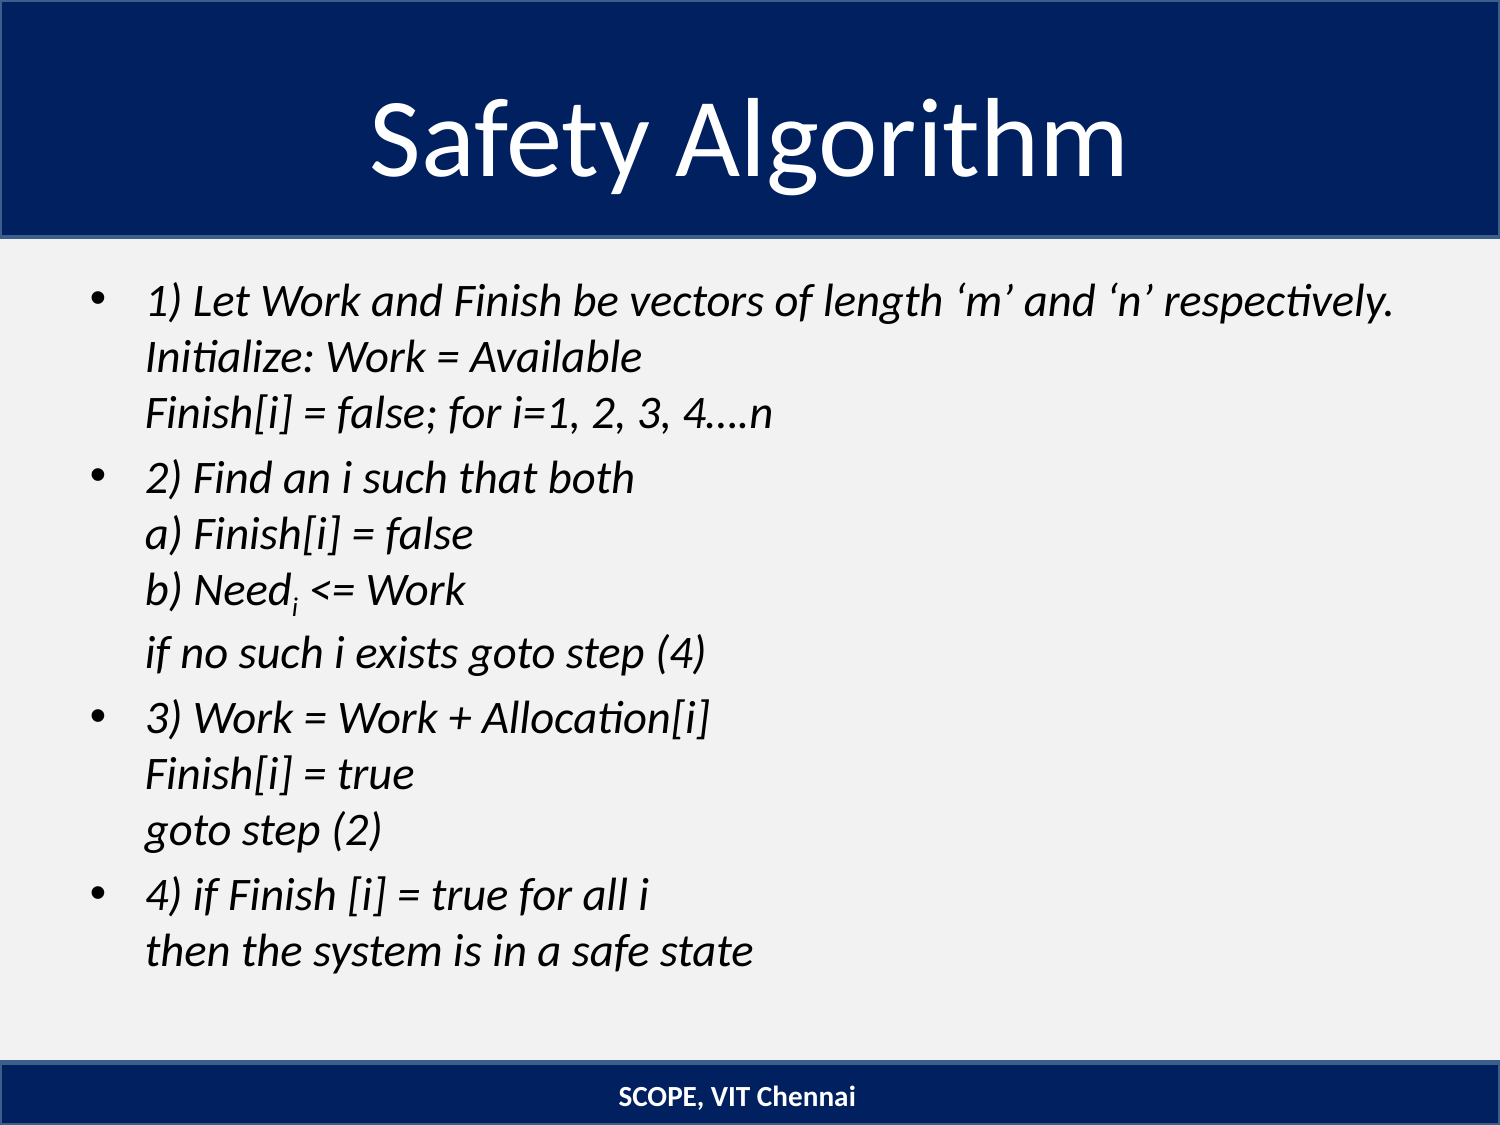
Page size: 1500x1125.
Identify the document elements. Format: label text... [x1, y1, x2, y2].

list 1) Let Work and Finish be vectors of length ‘m’ and ‘n’ respectively. Initialize: Work = Available Finish[i] = false; for i=1, 2, 3, 4….n 2) Find an i such that both a) Finish[i] = false b) Needi <= Work if no such i exists goto step (4) 3) Work = Work + Allocation[i] Finish[i] = true goto step (2) 4) if Finish [i] = true for all i then the system is in a safe state [75, 262, 1425, 1005]
footer SCOPE, VIT Chennai [412, 1065, 1063, 1125]
title Safety Algorithm [50, 37, 1450, 225]
